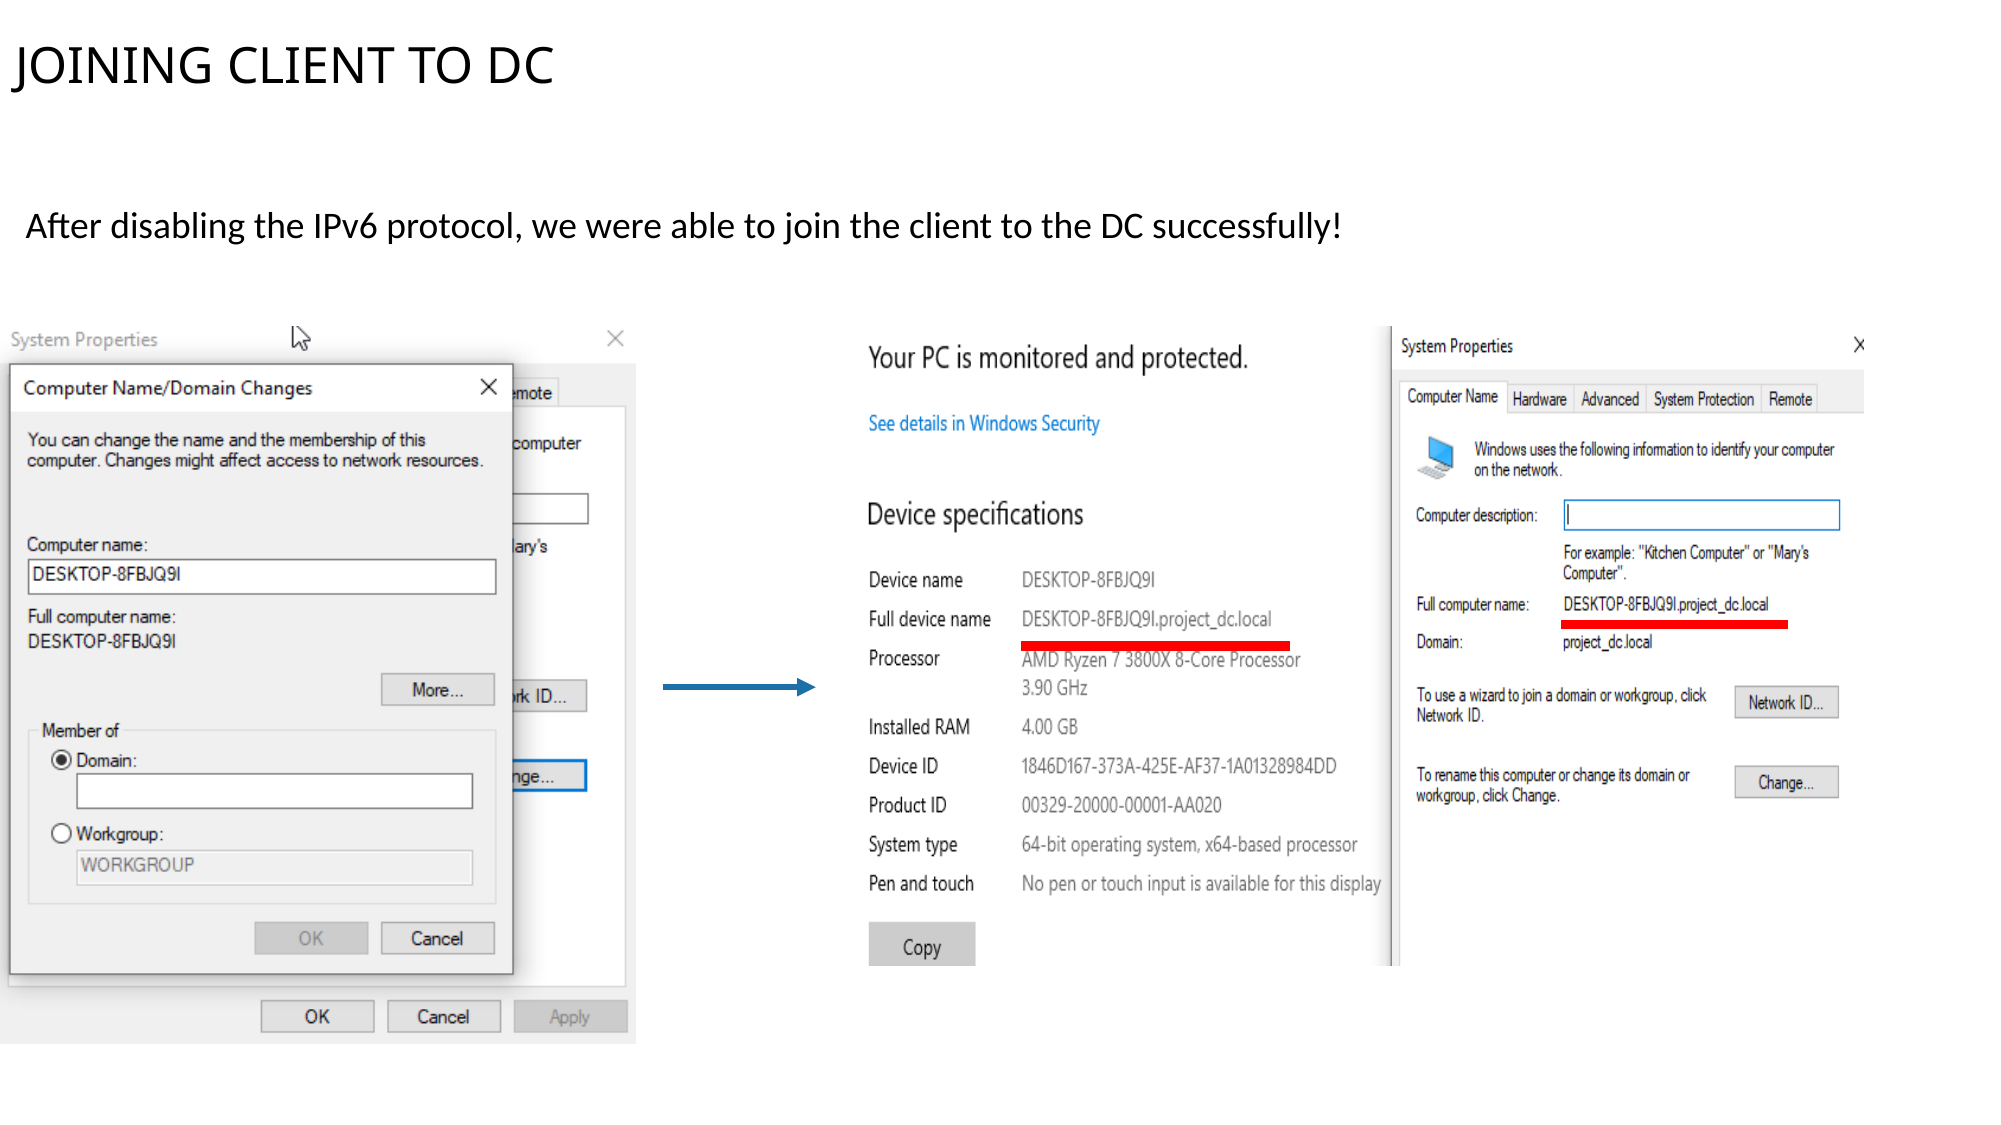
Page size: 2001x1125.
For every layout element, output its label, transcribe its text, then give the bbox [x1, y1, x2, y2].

title JOINING CLIENT TO DC [0, 0, 1725, 195]
picture [0, 326, 636, 1044]
text_box After disabling the IPv6 protocol, we were able to join the client to the DC successfully! [10, 194, 1803, 254]
picture [863, 326, 1864, 966]
